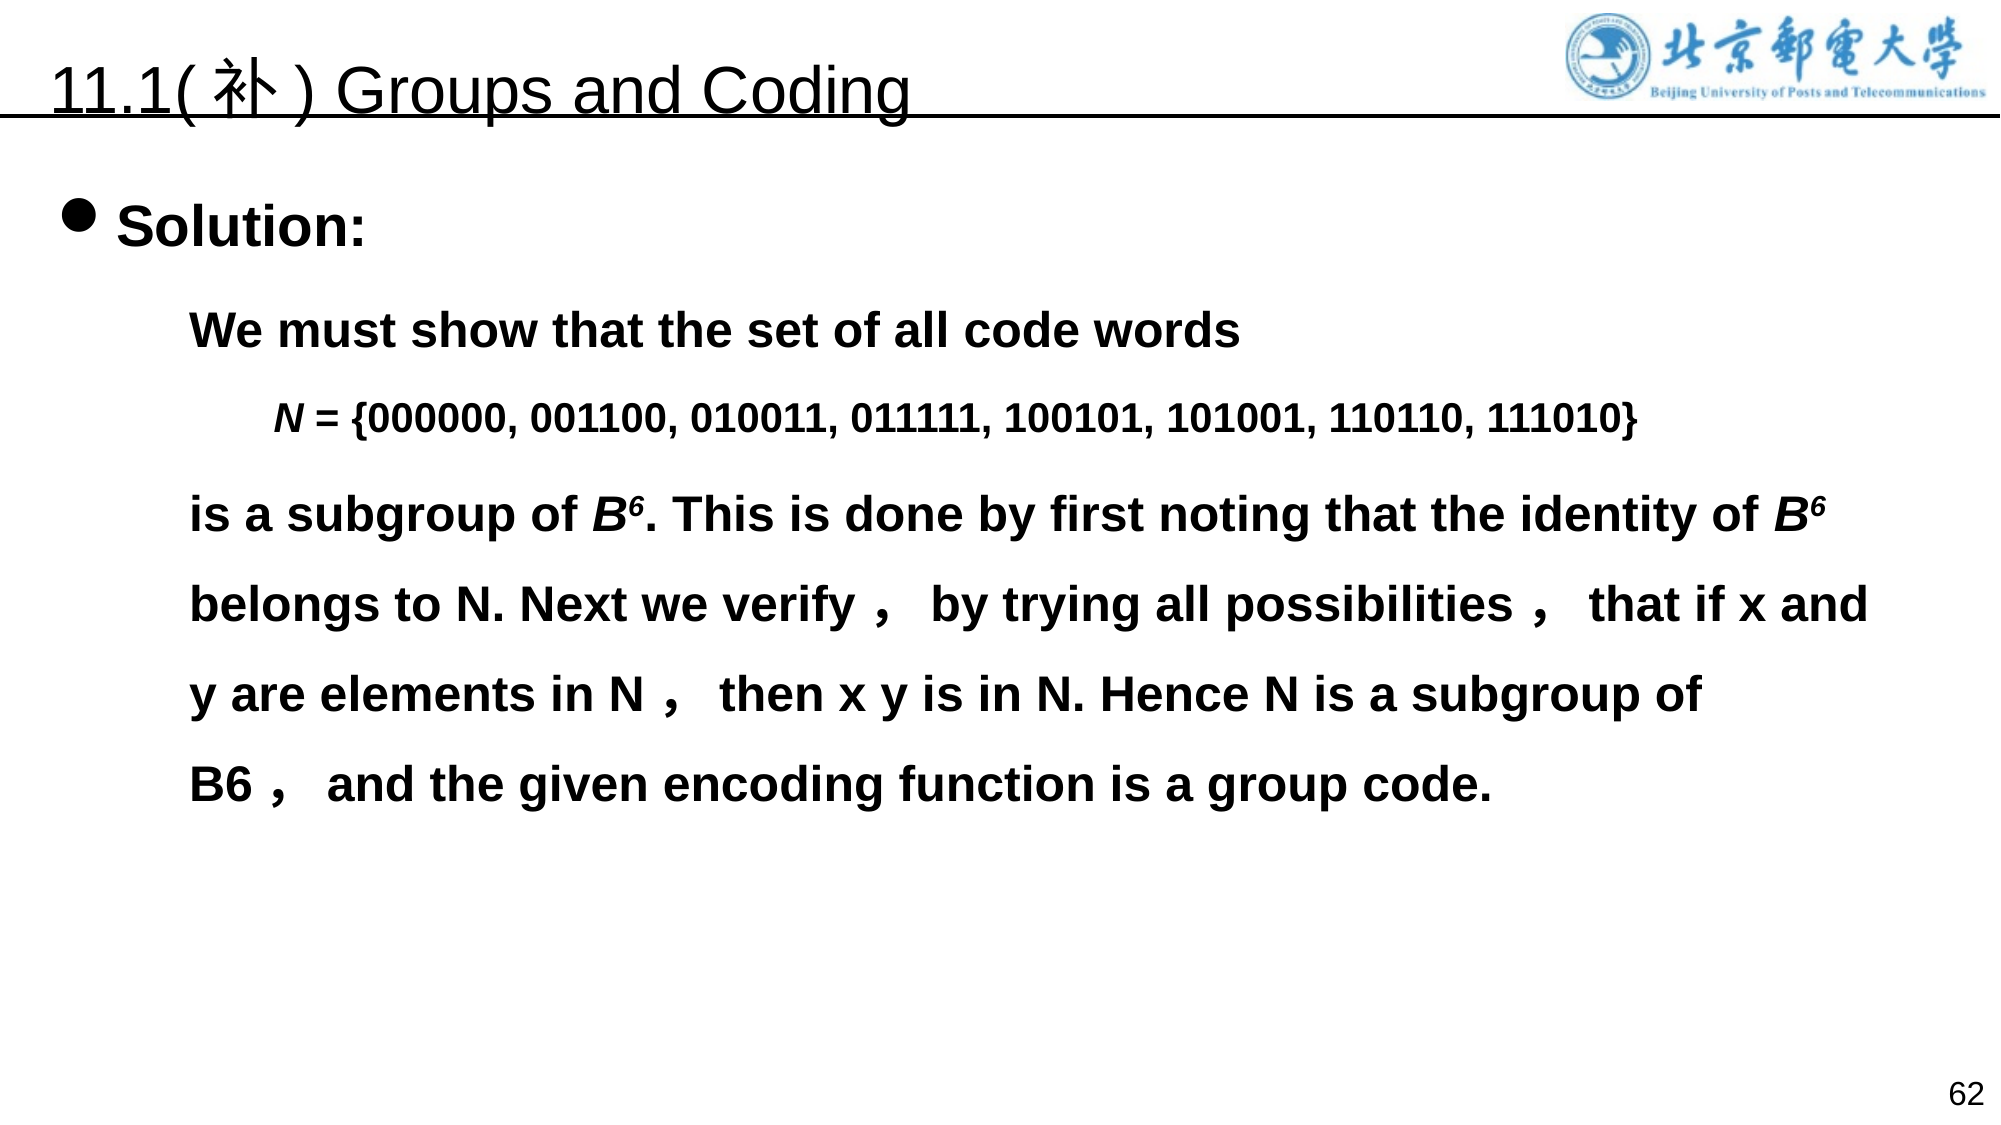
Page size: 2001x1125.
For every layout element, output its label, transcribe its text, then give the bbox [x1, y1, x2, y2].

text_box 11.1(补) Groups and Coding [34, 0, 1849, 135]
picture [1849, 13, 1988, 101]
text_box Solution: We must show that the set of all code words N = {000000, 001100, 010011, 011111, 100101, 101001, 110110, 111010} is a subgroup of B6. This is done by first noting that the identity of B6 belongs to N. Next we verify，by trying all possibilities，that if x and y are elements in N，then x y is in N. Hence N is a subgroup of B6，and the given encoding function is a group code. [43, 145, 1904, 980]
